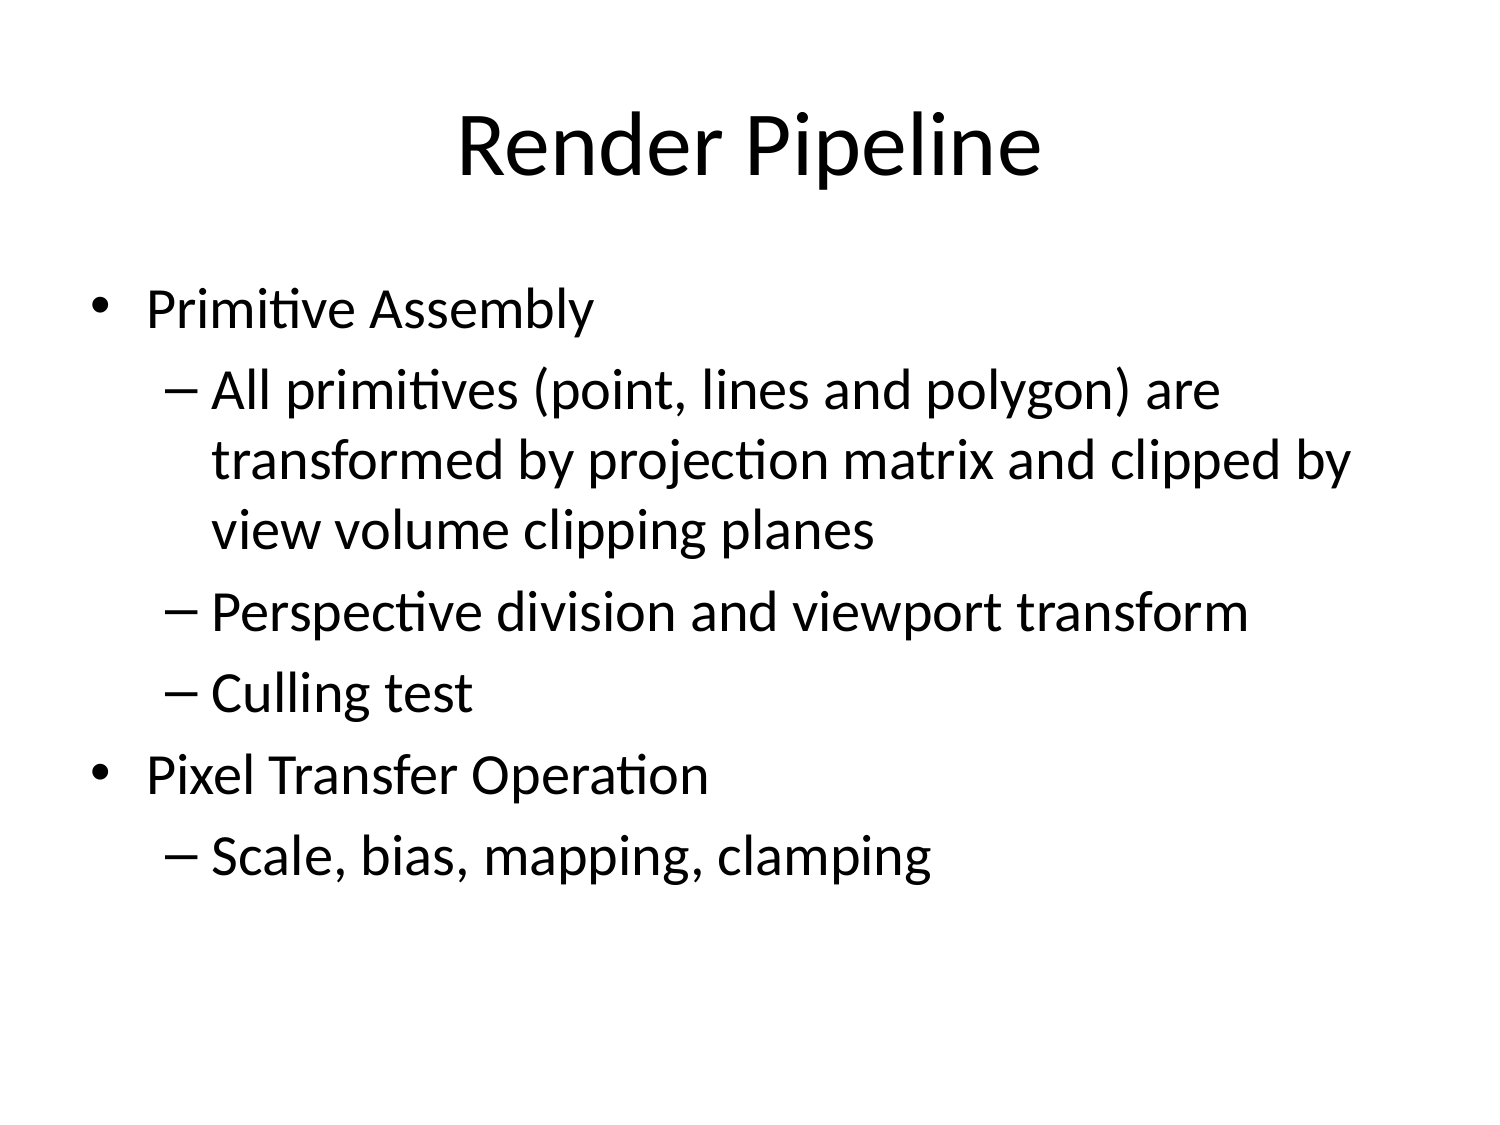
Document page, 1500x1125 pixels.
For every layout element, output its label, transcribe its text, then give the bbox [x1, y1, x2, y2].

list Primitive Assembly All primitives (point, lines and polygon) are transformed by projection matrix and clipped by view volume clipping planes Perspective division and viewport transform Culling test Pixel Transfer Operation Scale, bias, mapping, clamping [75, 262, 1425, 1005]
title Render Pipeline [75, 45, 1425, 233]
